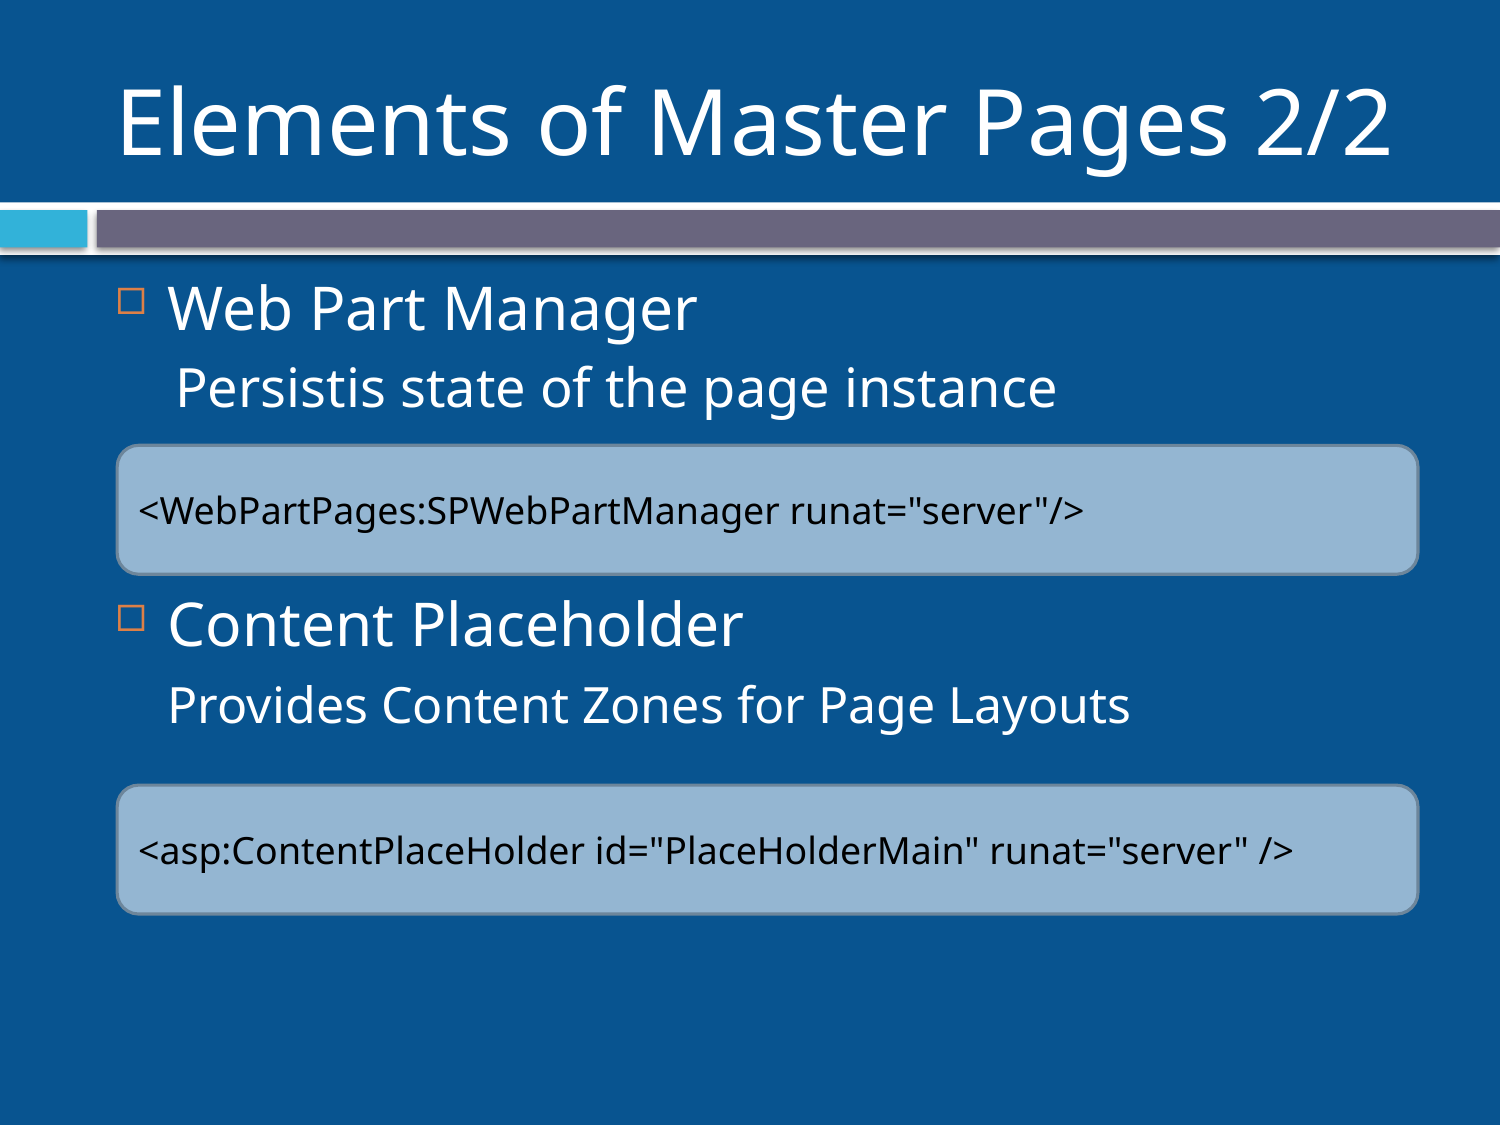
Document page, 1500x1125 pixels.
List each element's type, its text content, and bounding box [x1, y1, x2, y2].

text_box <asp:ContentPlaceHolder id="PlaceHolderMain" runat="server" /> [115, 783, 1420, 916]
title Elements of Master Pages 2/2 [100, 37, 1438, 200]
text_box <WebPartPages:SPWebPartManager runat="server"/> [115, 443, 1420, 576]
list Web Part Manager Persistis state of the page instance Content Placeholder Provides Content Zones for Page Layouts [100, 262, 1438, 1000]
